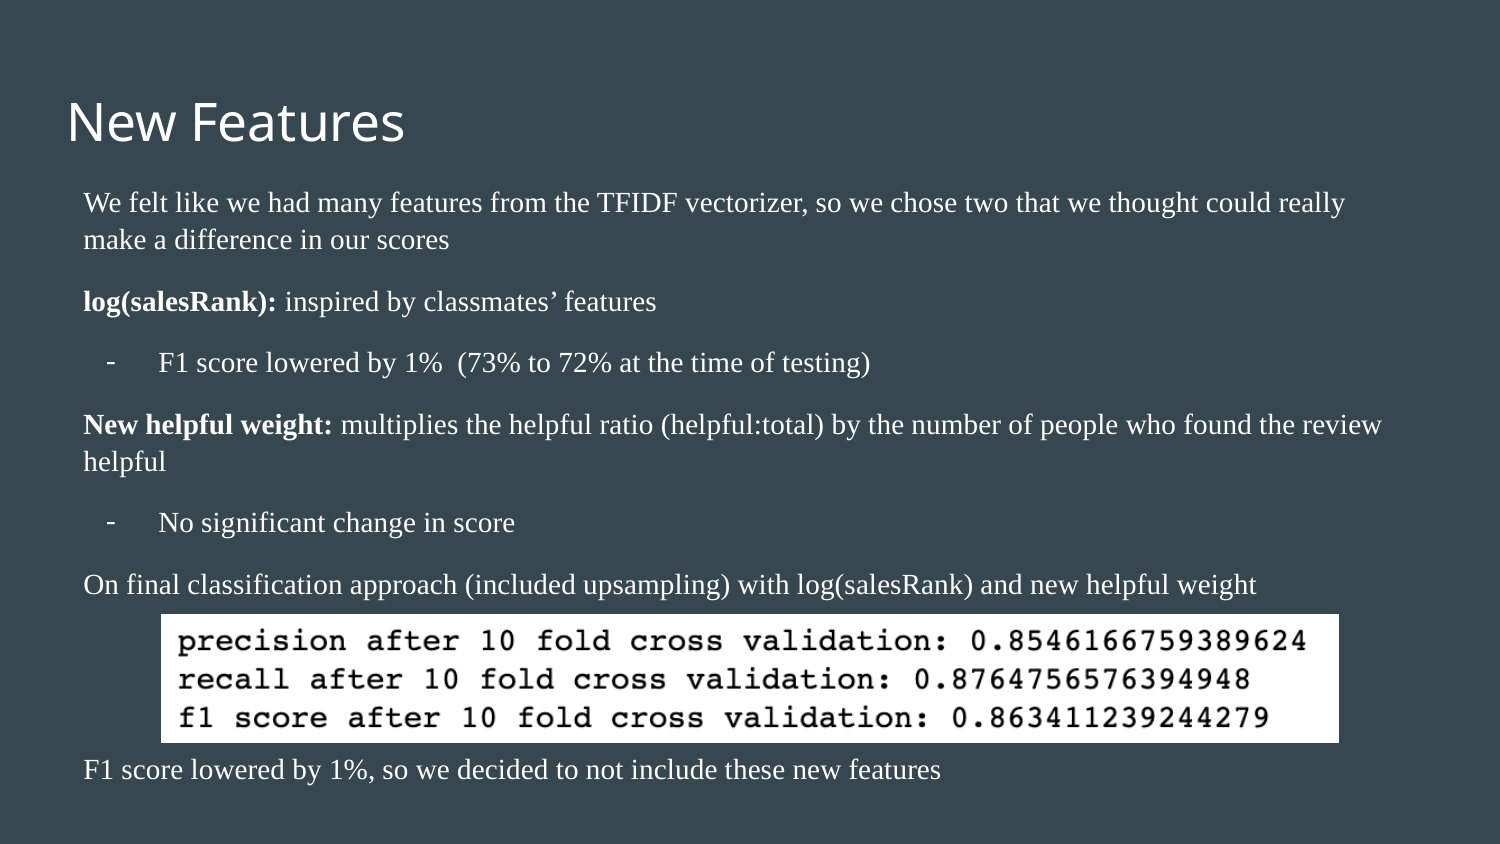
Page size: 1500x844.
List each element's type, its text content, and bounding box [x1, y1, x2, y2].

list We felt like we had many features from the TFIDF vectorizer, so we chose two that we thought could really make a difference in our scores log(salesRank): inspired by classmates’ features F1 score lowered by 1% (73% to 72% at the time of testing) New helpful weight: multiplies the helpful ratio (helpful:total) by the number of people who found the review helpful No significant change in score On final classification approach (included upsampling) with log(salesRank) and new helpful weight F1 score lowered by 1%, so we decided to not include these new features [68, 166, 1432, 785]
picture [160, 614, 1340, 743]
title New Features [51, 72, 1449, 167]
